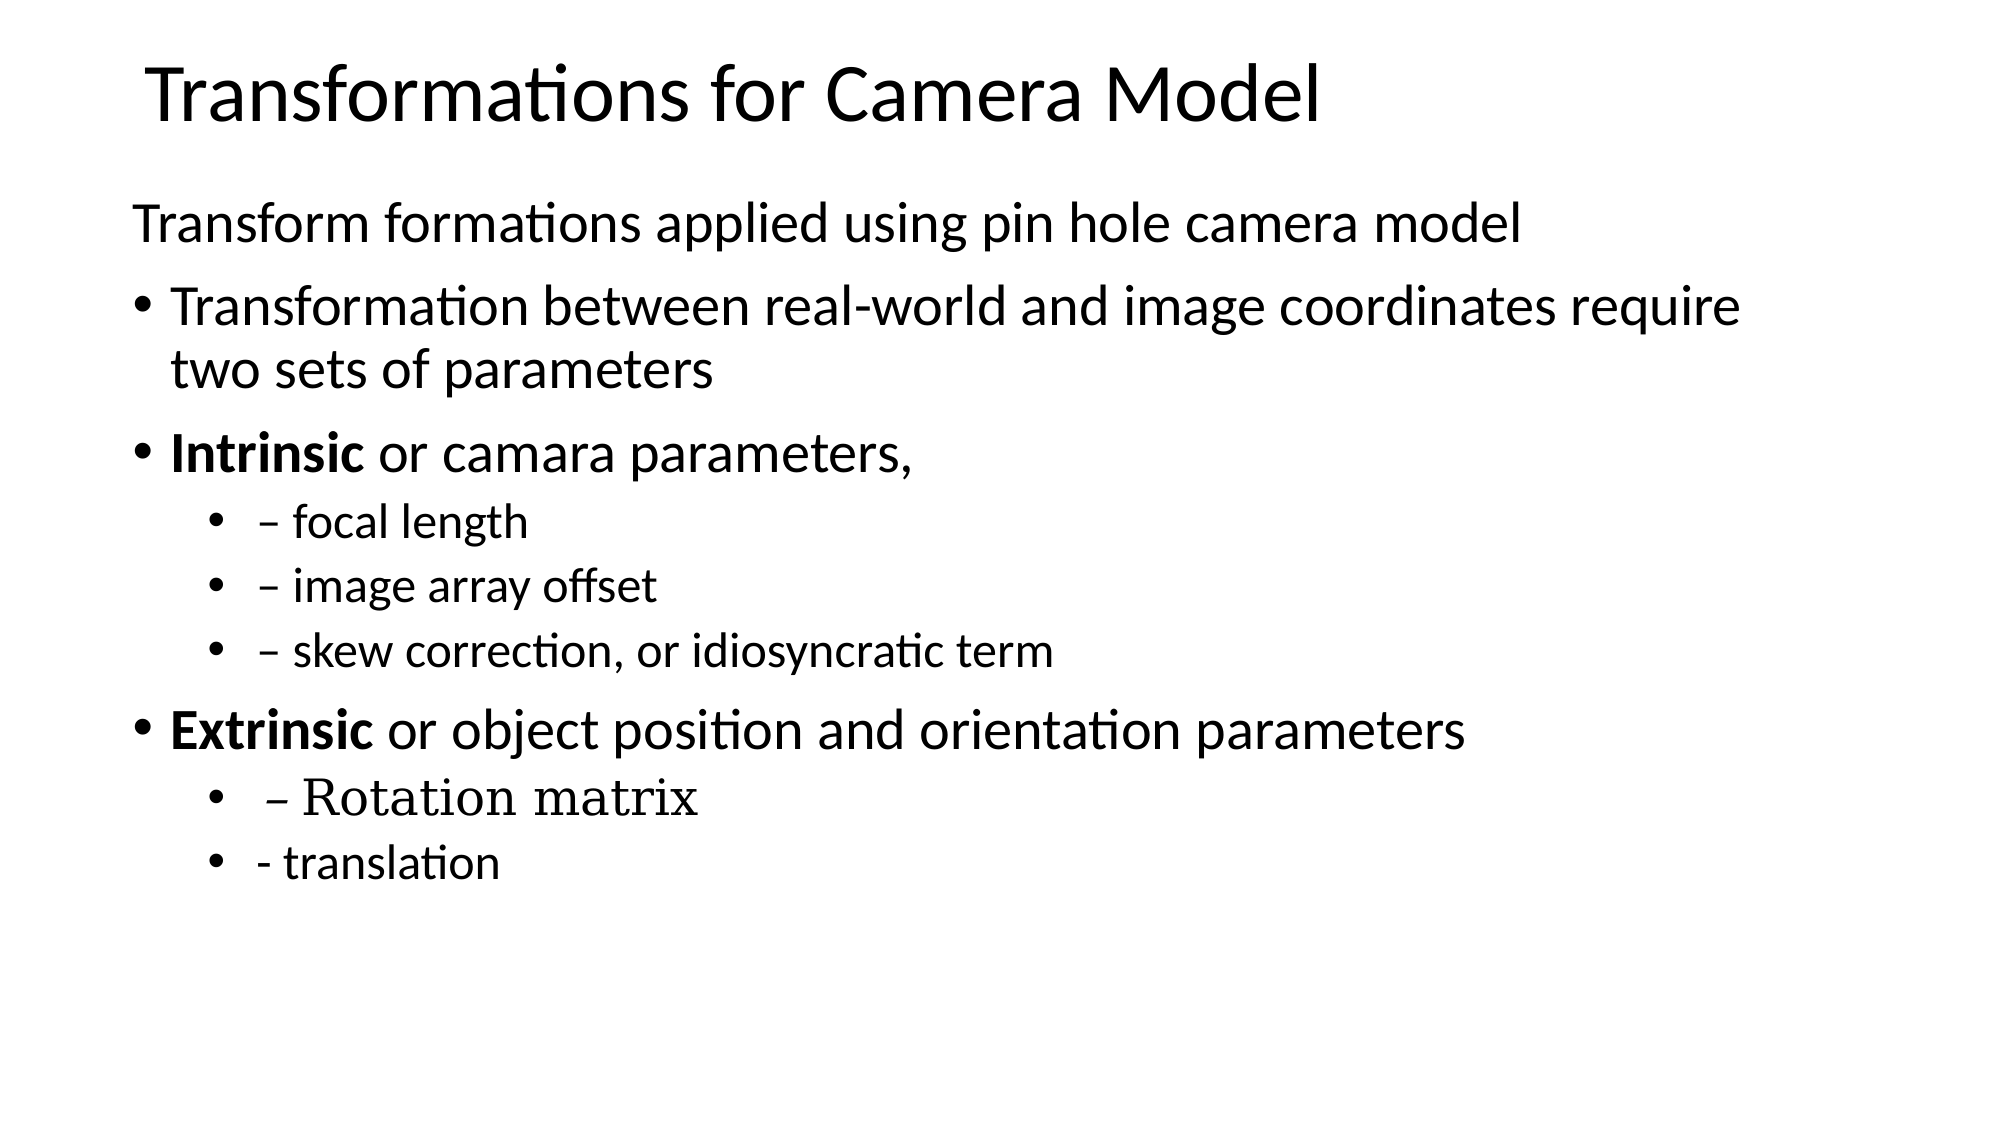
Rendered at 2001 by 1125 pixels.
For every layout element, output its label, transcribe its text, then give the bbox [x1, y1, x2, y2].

title Transformations for Camera Model [129, 22, 1855, 166]
